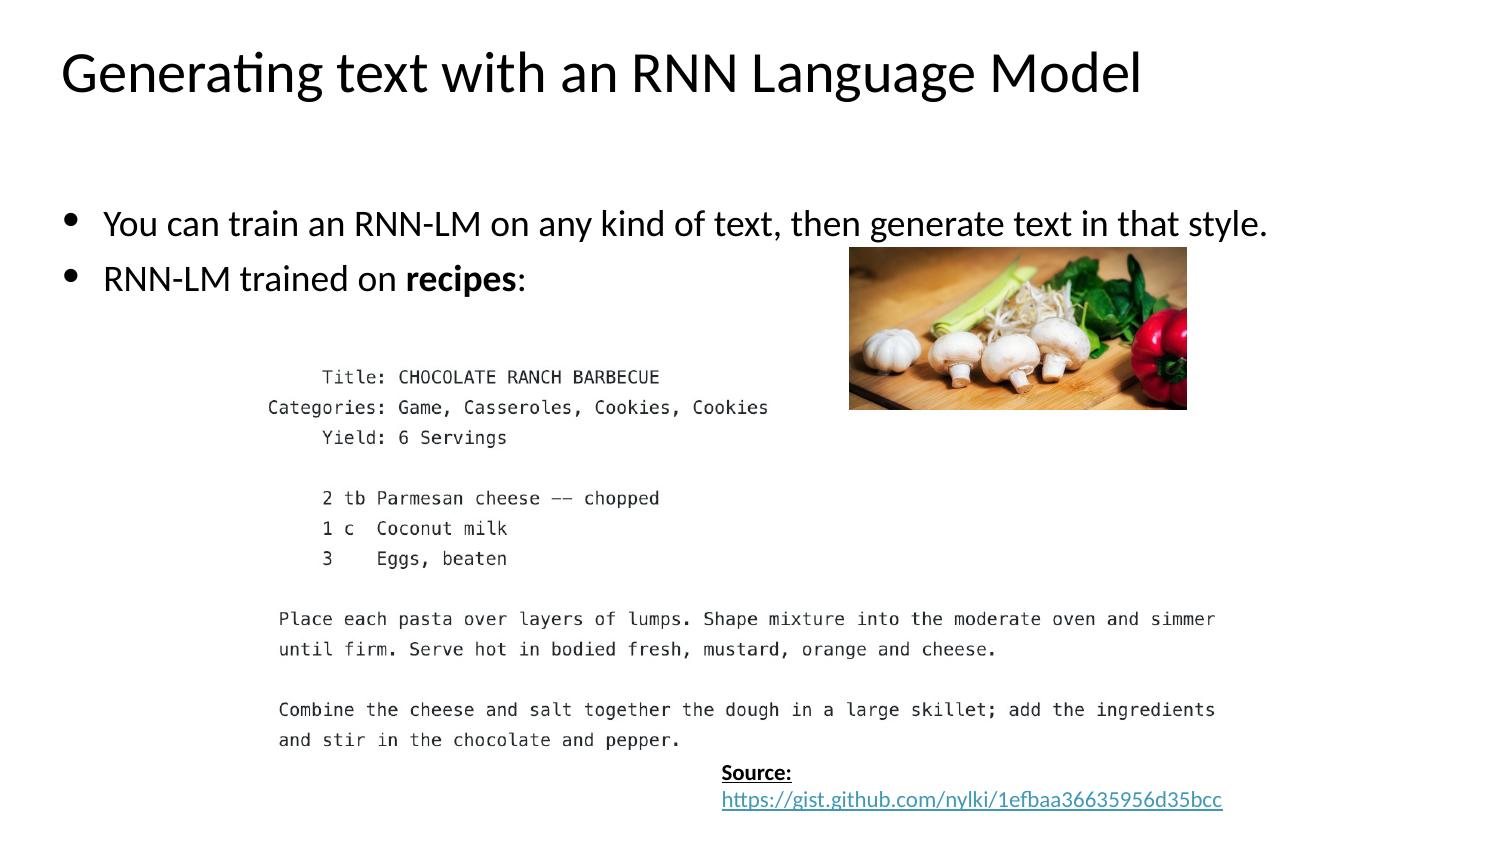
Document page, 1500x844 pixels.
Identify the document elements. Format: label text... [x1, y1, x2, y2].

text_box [263, 246, 1236, 761]
text_box Source: https://gist.github.com/nylki/1efbaa36635956d35bcc [719, 755, 1273, 813]
text_box You can train an RNN-LM on any kind of text, then generate text in that style. RNN-LM trained on recipes: [59, 132, 1280, 299]
title Generating text with an RNN Language Model [59, 32, 1341, 176]
